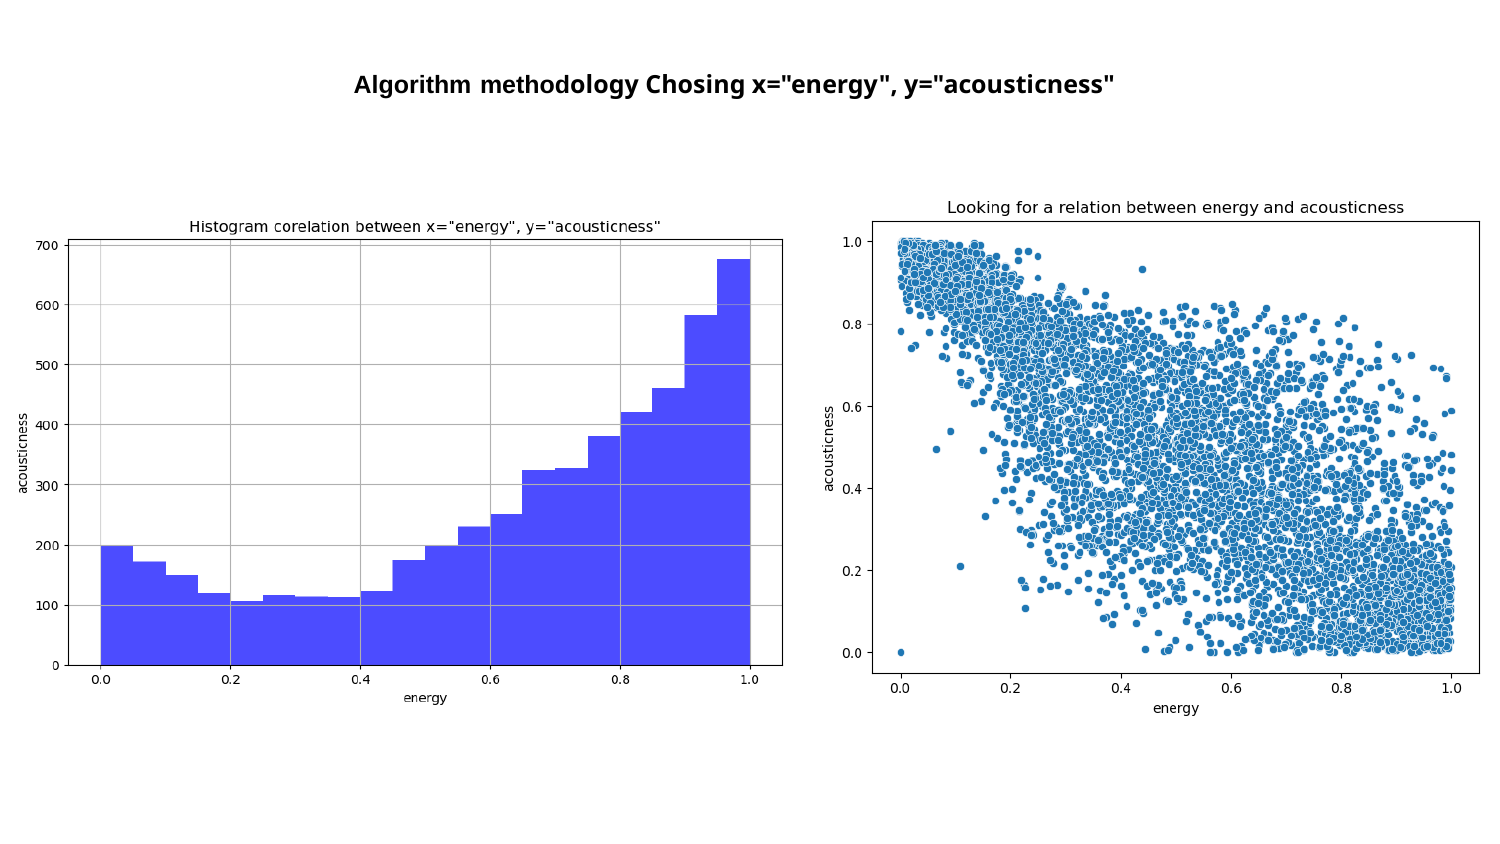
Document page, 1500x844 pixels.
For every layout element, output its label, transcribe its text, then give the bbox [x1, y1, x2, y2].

picture [811, 190, 1488, 724]
subtitle [72, 153, 1471, 807]
text_box Algorithm methodology Chosing x="energy", y="acousticness" [249, 44, 1152, 111]
picture [6, 210, 790, 713]
